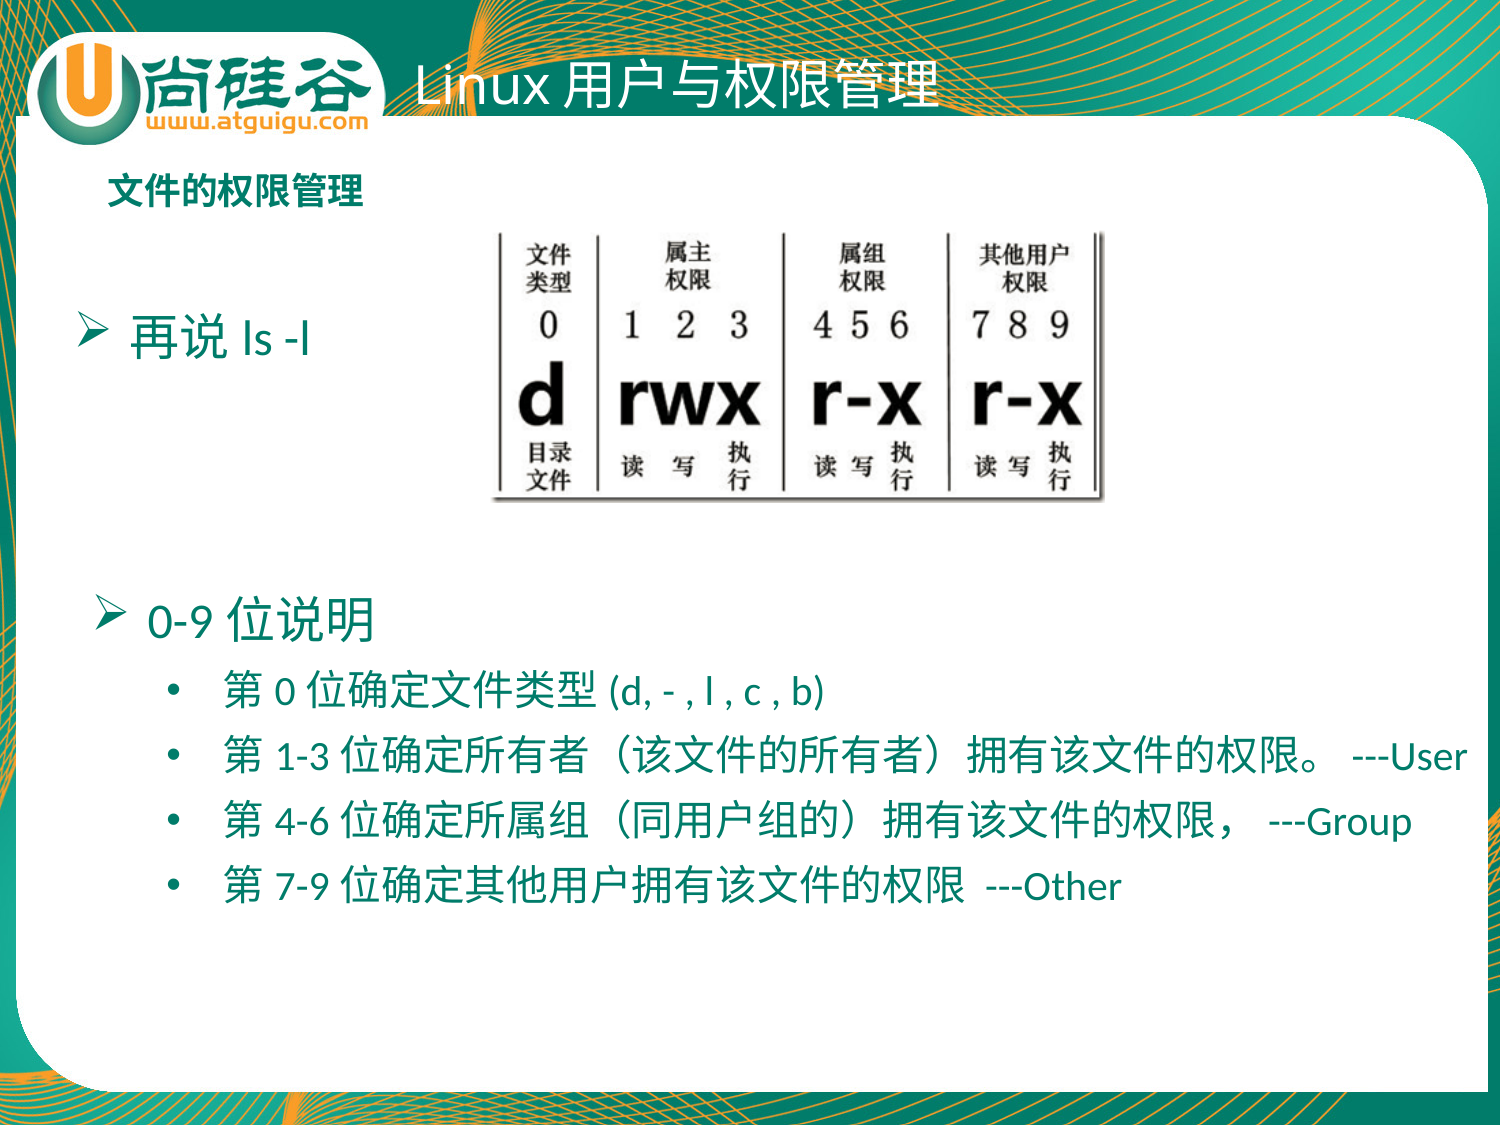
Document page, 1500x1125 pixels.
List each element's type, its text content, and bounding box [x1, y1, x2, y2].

text_box Linux用户与权限管理 [2, 42, 1353, 124]
text_box 0-9位说明 第0位确定文件类型(d, - , l , c , b) 第1-3位确定所有者（该文件的所有者）拥有该文件的权限。---User 第4-6位确定所属组（同用户组的）拥有该文件的权限，---Group 第7-9位确定其他用户拥有该文件的权限 ---Other [76, 563, 1500, 917]
text_box 再说ls -l [58, 280, 326, 373]
picture [0, 0, 1500, 1125]
text_box 文件的权限管理 [0, 160, 491, 220]
